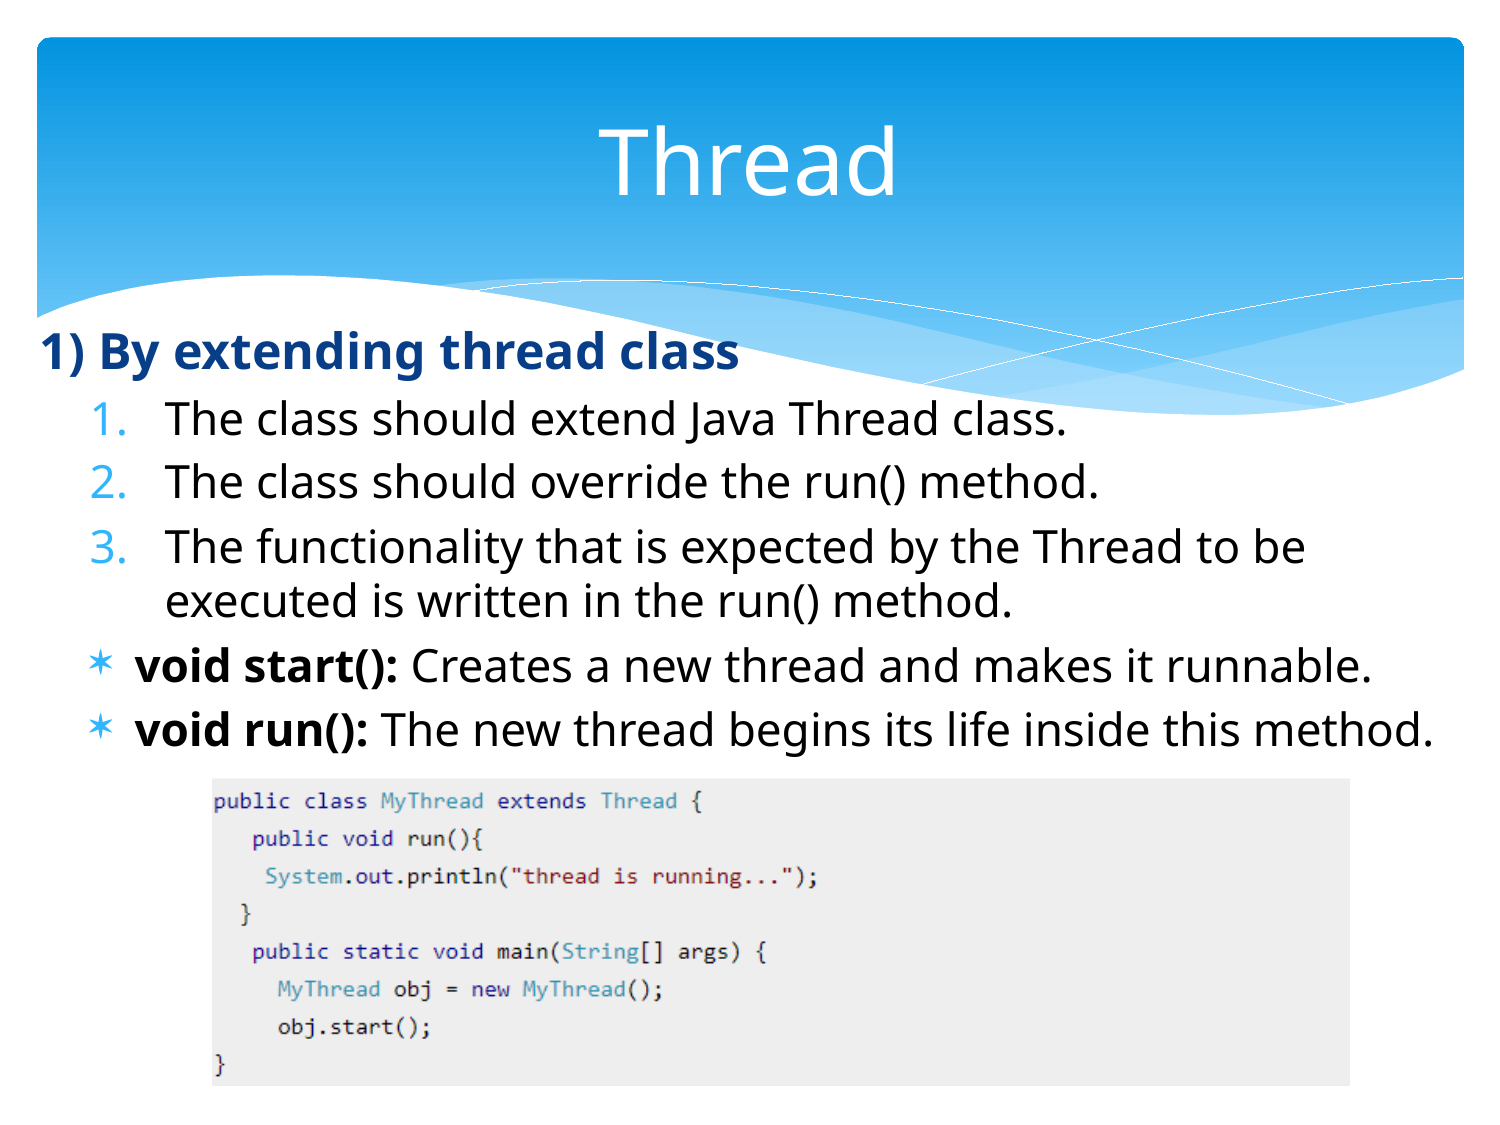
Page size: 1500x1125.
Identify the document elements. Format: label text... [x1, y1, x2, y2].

picture [212, 774, 1351, 1087]
title Thread [75, 55, 1425, 261]
list 1) By extending thread class The class should extend Java Thread class. The class should override the run() method. The functionality that is expected by the Thread to be executed is written in the run() method. void start(): Creates a new thread and makes it runnable. void run(): The new thread begins its life inside this method. [24, 312, 1463, 813]
